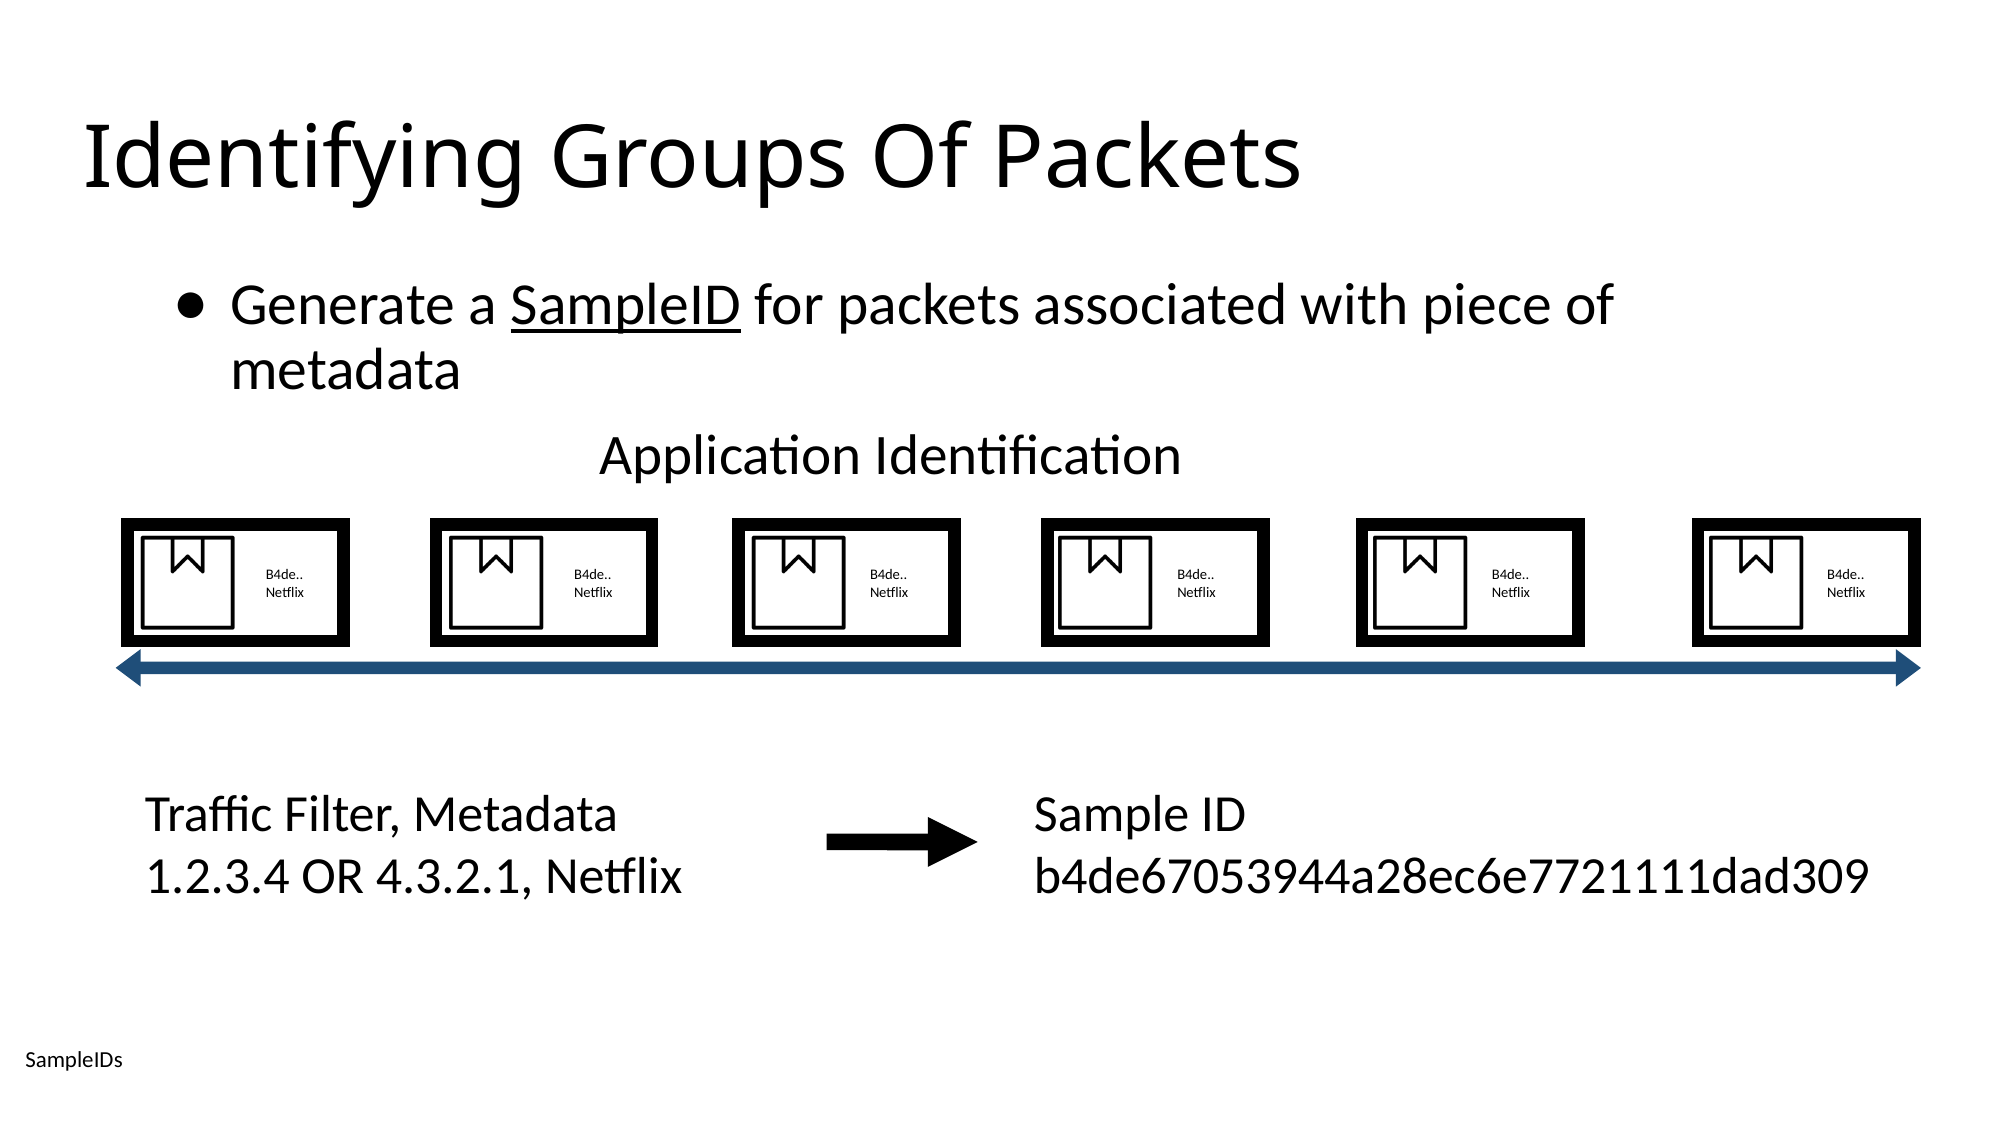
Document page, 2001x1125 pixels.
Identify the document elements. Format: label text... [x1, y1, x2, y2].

text_box SampleIDs [21, 1040, 128, 1077]
text_box [1173, 524, 1264, 641]
text_box [564, 524, 653, 641]
text_box B4de.. Netflix [569, 561, 617, 605]
text_box Sample ID b4de67053944a28ec6e7721111dad309 [1029, 775, 1875, 909]
text_box [1488, 524, 1579, 641]
text_box Traffic Filter, Metadata 1.2.3.4 OR 4.3.2.1, Netflix [140, 775, 688, 909]
text_box [115, 661, 1921, 675]
text_box B4de.. Netflix [1173, 561, 1220, 605]
picture [1037, 515, 1173, 650]
text_box [255, 524, 344, 641]
text_box [866, 524, 955, 641]
text_box [1824, 524, 1915, 641]
list Generate a SampleID for packets associated with piece of metadata [138, 258, 1862, 419]
text_box [826, 835, 978, 849]
text_box B4de.. Netflix [1824, 561, 1870, 605]
picture [731, 515, 866, 650]
text_box B4de.. Netflix [866, 561, 913, 605]
text_box Application Identification [595, 413, 1442, 491]
text_box B4de.. Netflix [1488, 561, 1535, 605]
title Identifying Groups Of Packets [68, 97, 1932, 223]
picture [1352, 515, 1488, 650]
picture [428, 515, 564, 650]
picture [120, 515, 255, 650]
text_box B4de.. Netflix [261, 561, 309, 605]
picture [1688, 515, 1824, 650]
